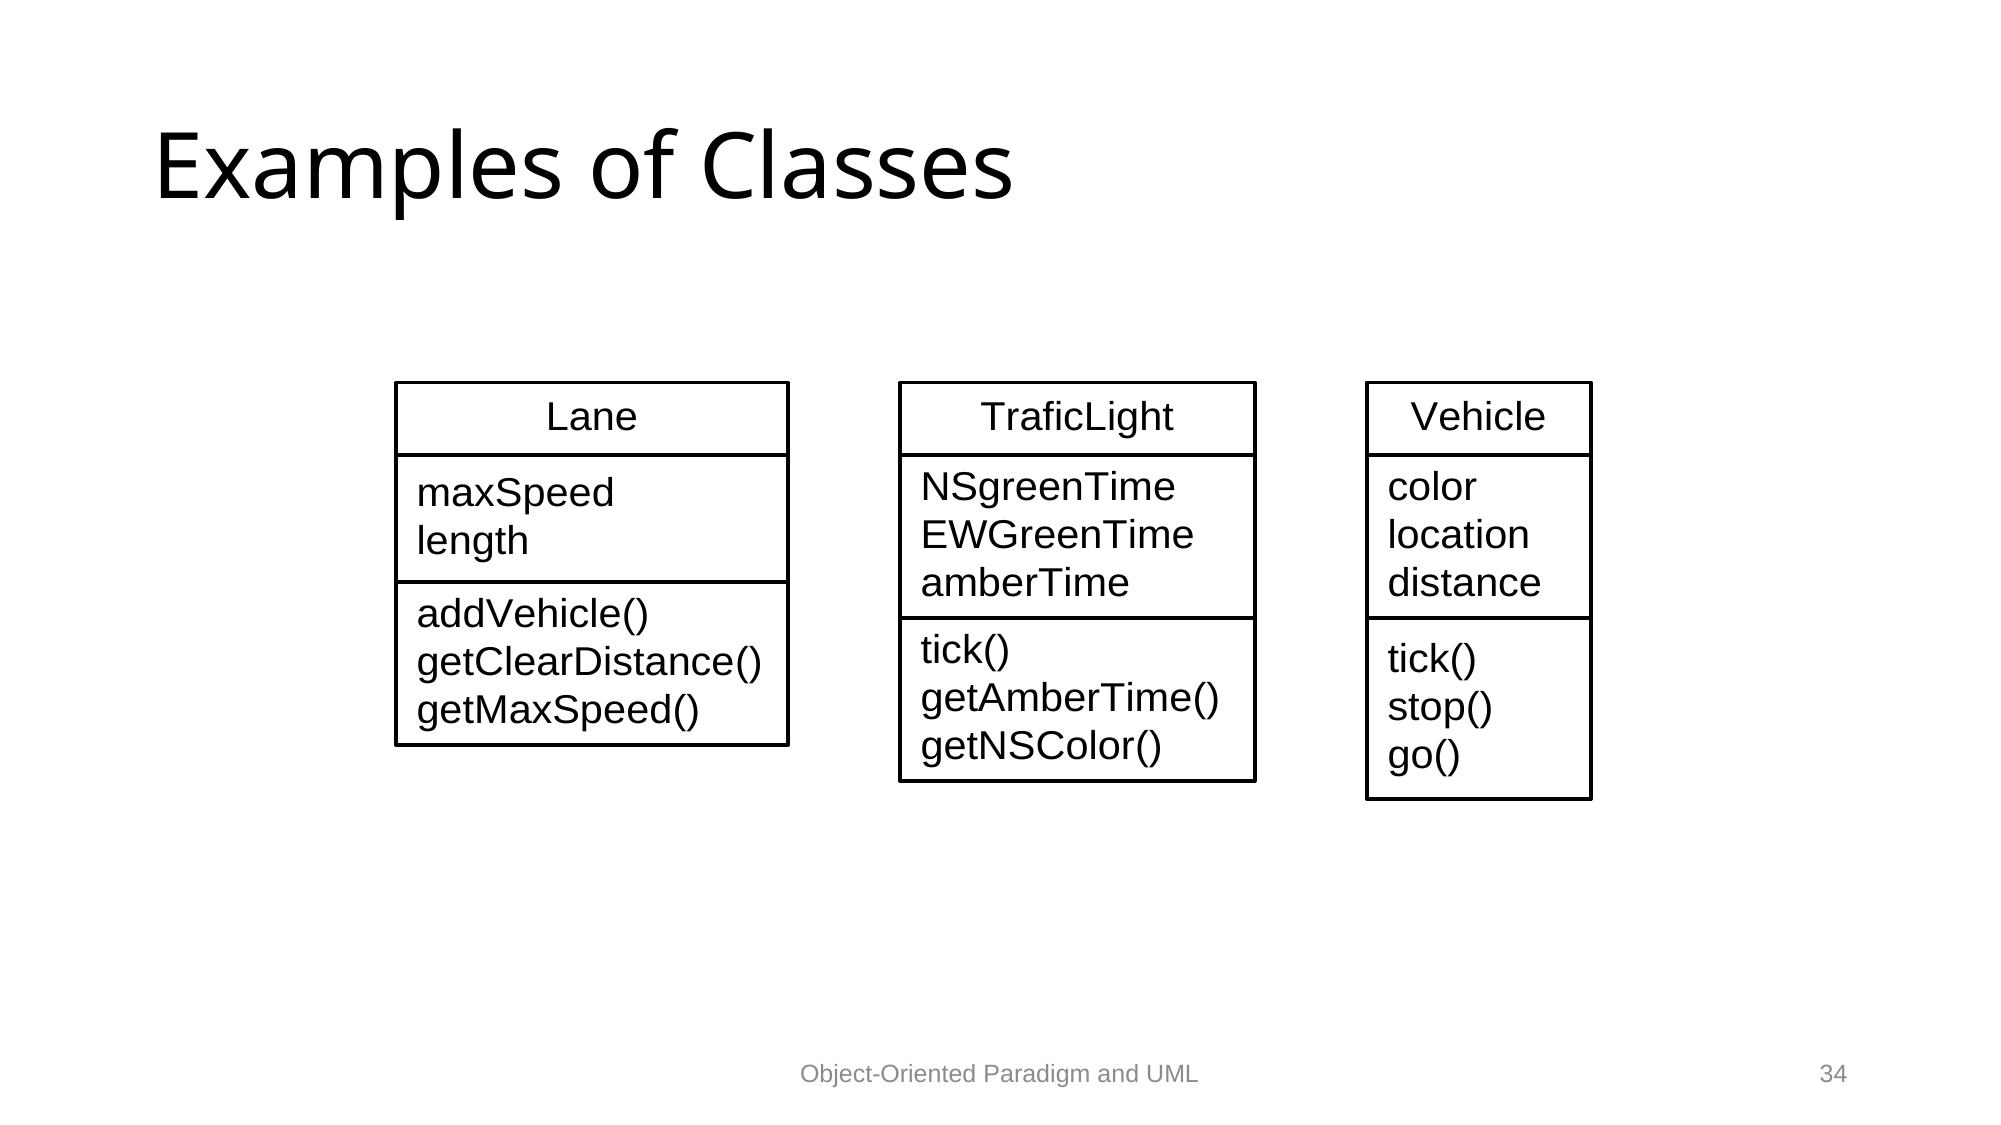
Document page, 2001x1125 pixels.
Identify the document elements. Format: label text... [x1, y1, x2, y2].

slide_number 34 [1412, 1042, 1863, 1103]
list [388, 374, 1599, 807]
footer Object-Oriented Paradigm and UML [662, 1042, 1338, 1103]
title Examples of Classes [137, 59, 1863, 278]
